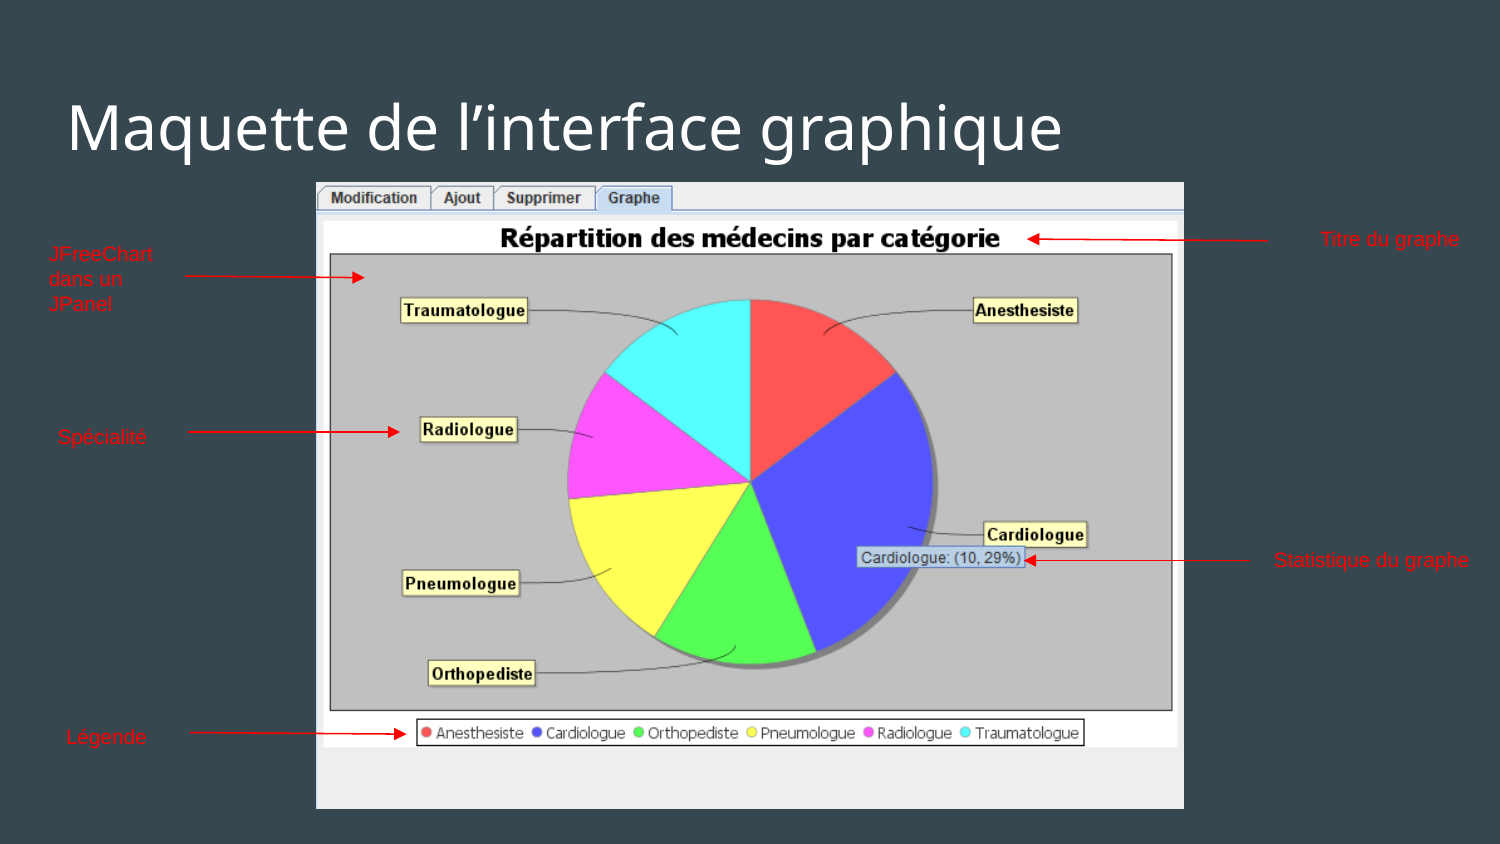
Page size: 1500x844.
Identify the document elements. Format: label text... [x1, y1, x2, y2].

picture [316, 181, 1184, 810]
text_box Statistique du graphe [1258, 531, 1500, 590]
title Maquette de l’interface graphique [51, 72, 1449, 167]
text_box Spécialité [42, 408, 165, 467]
text_box JFreeChart dans un JPanel [33, 225, 174, 329]
text_box Titre du graphe [1305, 210, 1500, 269]
text_box Légende [51, 708, 174, 759]
